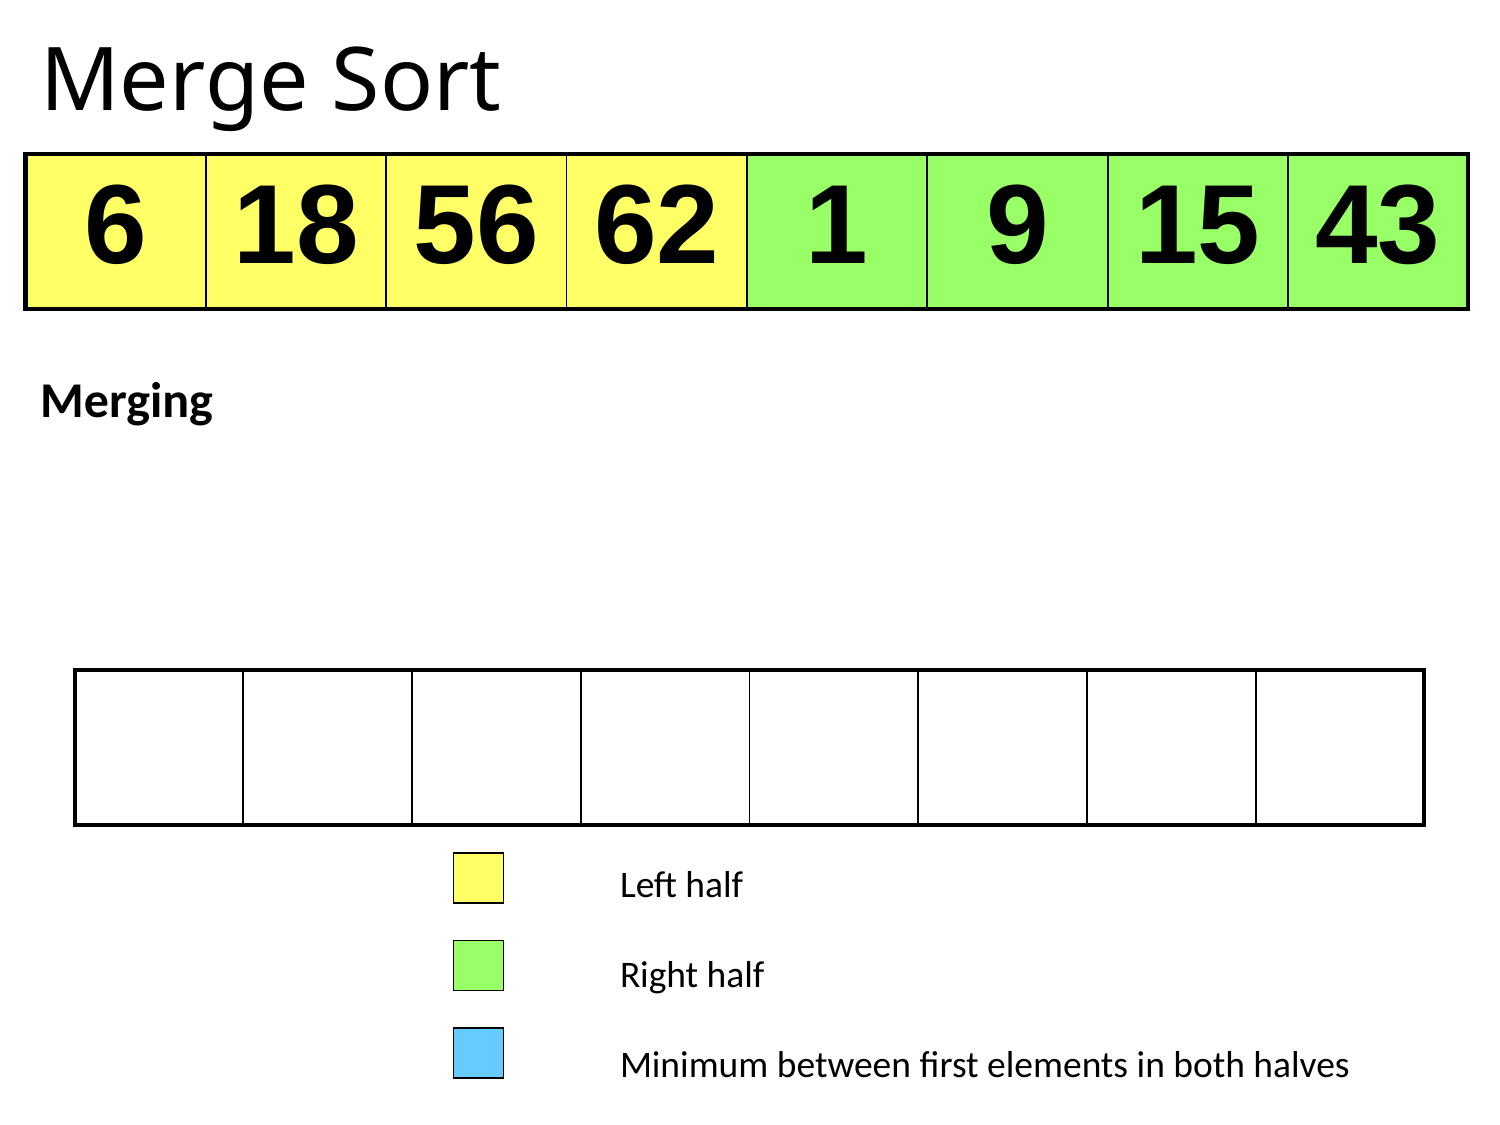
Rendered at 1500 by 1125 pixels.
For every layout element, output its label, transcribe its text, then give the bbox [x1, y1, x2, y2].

table_header 6 [28, 156, 205, 307]
text_box Left half Right half Minimum between first elements in both halves [605, 852, 1366, 1093]
table_header 15 [1109, 156, 1287, 307]
table_header [582, 672, 749, 823]
table_header [1257, 672, 1422, 823]
text_box [453, 940, 504, 991]
table_header 43 [1289, 156, 1466, 307]
text_box [453, 852, 504, 903]
table_header 1 [748, 156, 926, 307]
table_header [1088, 672, 1255, 823]
table_header [77, 672, 242, 823]
table_header [750, 672, 917, 823]
table_header [919, 672, 1086, 823]
table_header [244, 672, 411, 823]
table_header 9 [928, 156, 1107, 307]
table_header 56 [387, 156, 566, 307]
title Merge Sort [25, 26, 1469, 138]
text_box Merging [25, 359, 289, 435]
table_header 62 [567, 156, 746, 307]
text_box [453, 1027, 504, 1078]
table_header 18 [207, 156, 385, 307]
table_header [413, 672, 580, 823]
